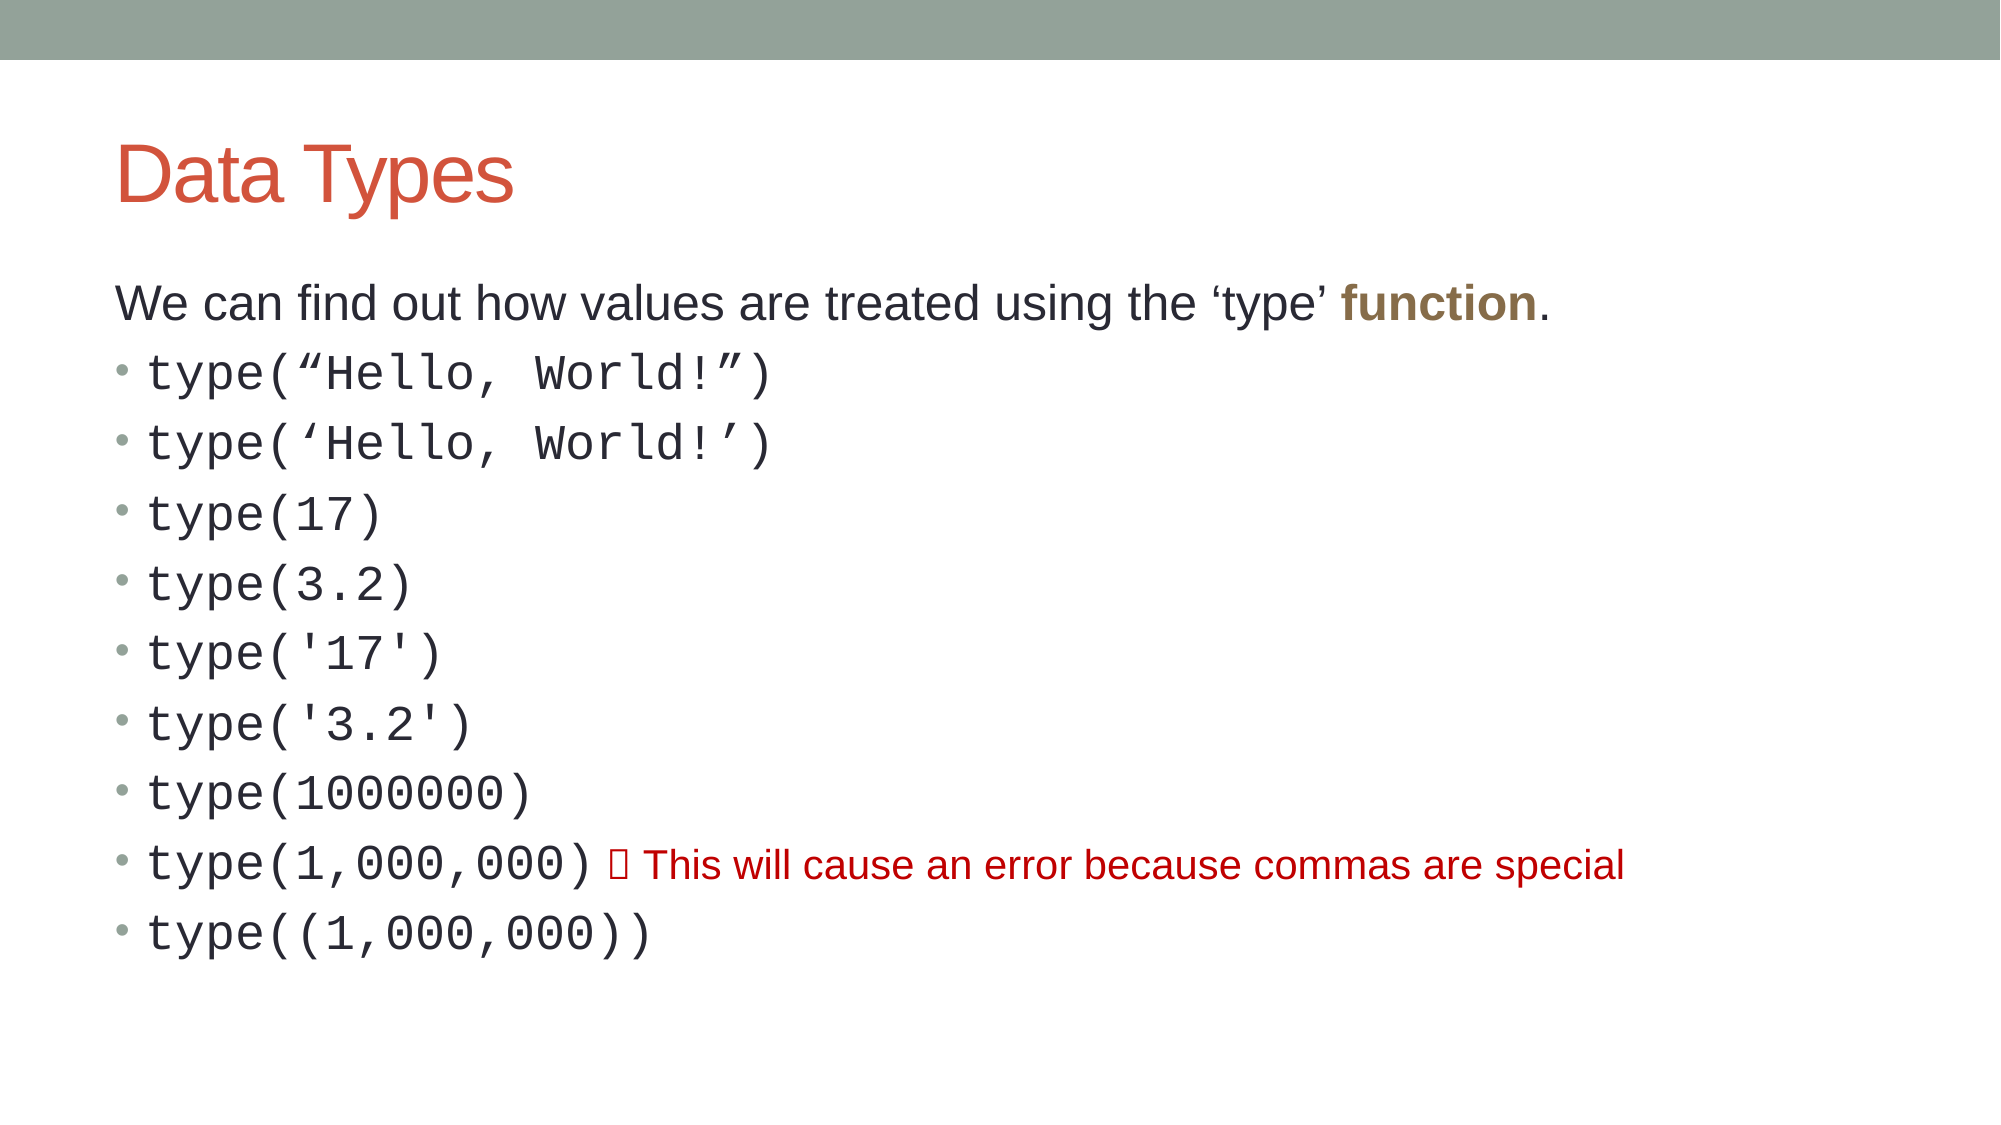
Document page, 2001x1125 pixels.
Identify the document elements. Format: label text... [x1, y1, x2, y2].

title Data Types [99, 87, 1900, 250]
list We can find out how values are treated using the ‘type’ function. type(“Hello, World!”) type(‘Hello, World!’) type(17) type(3.2) type('17') type('3.2') type(1000000) type(1,000,000)  This will cause an error because commas are special type((1,000,000)) [99, 262, 1900, 1063]
